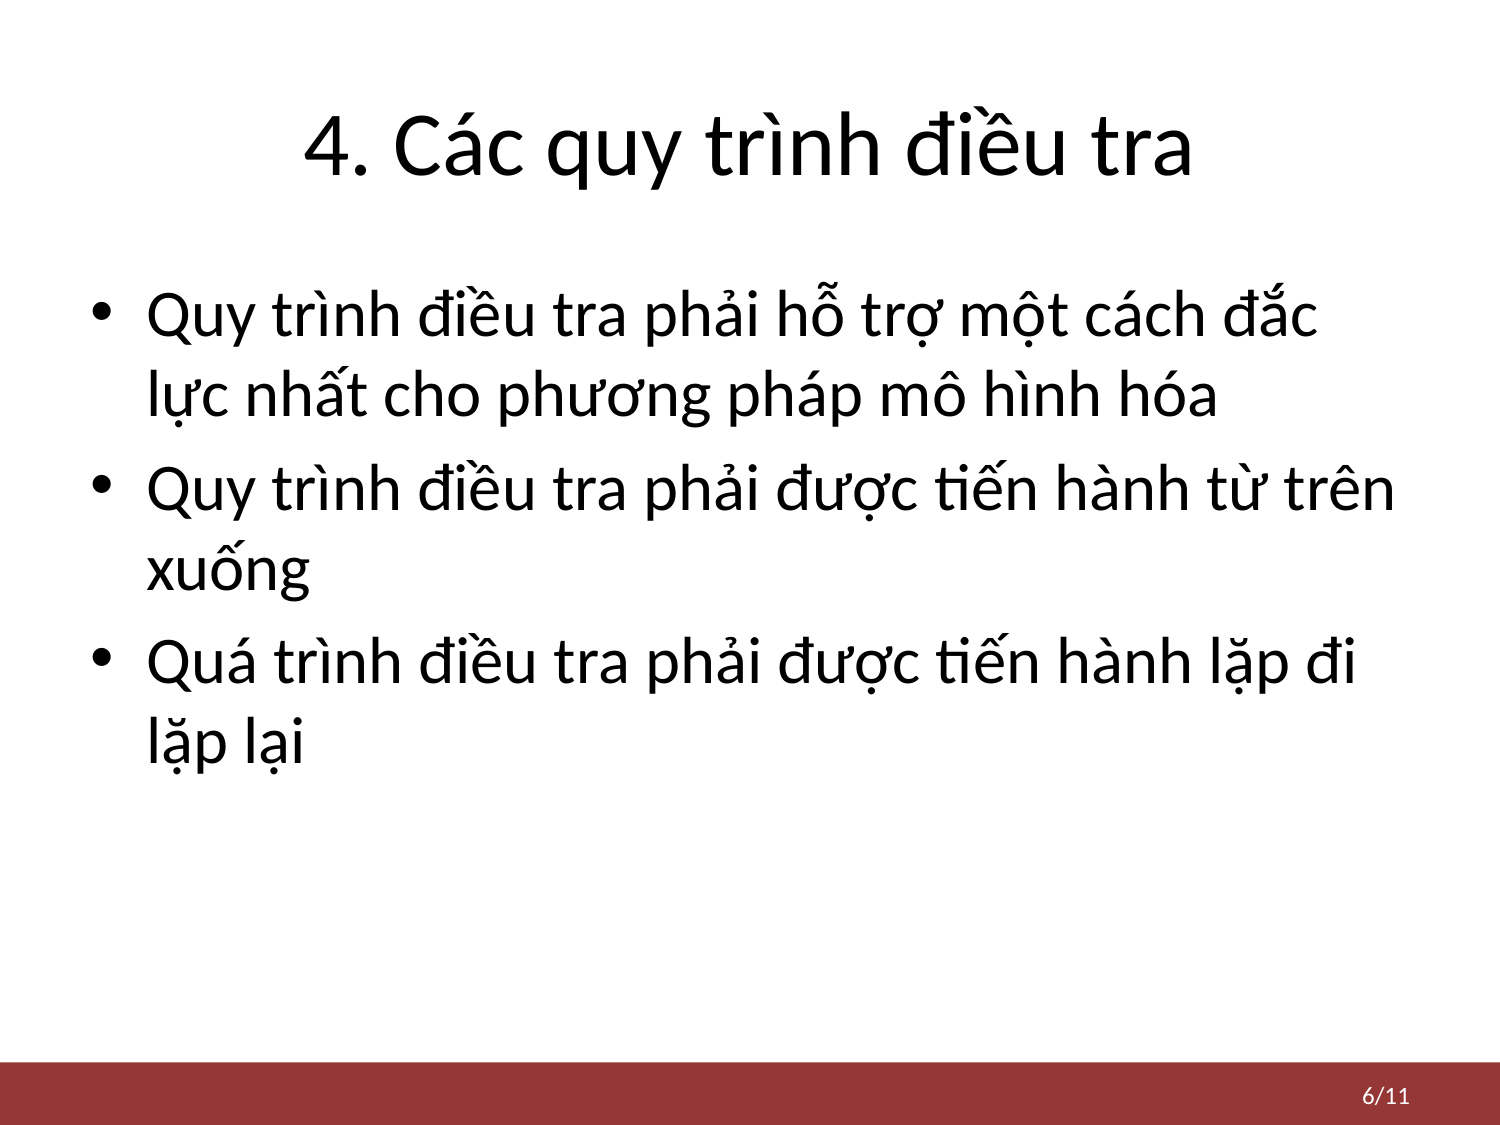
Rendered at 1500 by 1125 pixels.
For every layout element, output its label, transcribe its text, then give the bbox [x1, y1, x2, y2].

title 4. Các quy trình điều tra [75, 45, 1425, 233]
list Quy trình điều tra phải hỗ trợ một cách đắc lực nhất cho phương pháp mô hình hóa Quy trình điều tra phải được tiến hành từ trên xuống Quá trình điều tra phải được tiến hành lặp đi lặp lại [75, 262, 1425, 1005]
slide_number 6 [1074, 1069, 1425, 1120]
